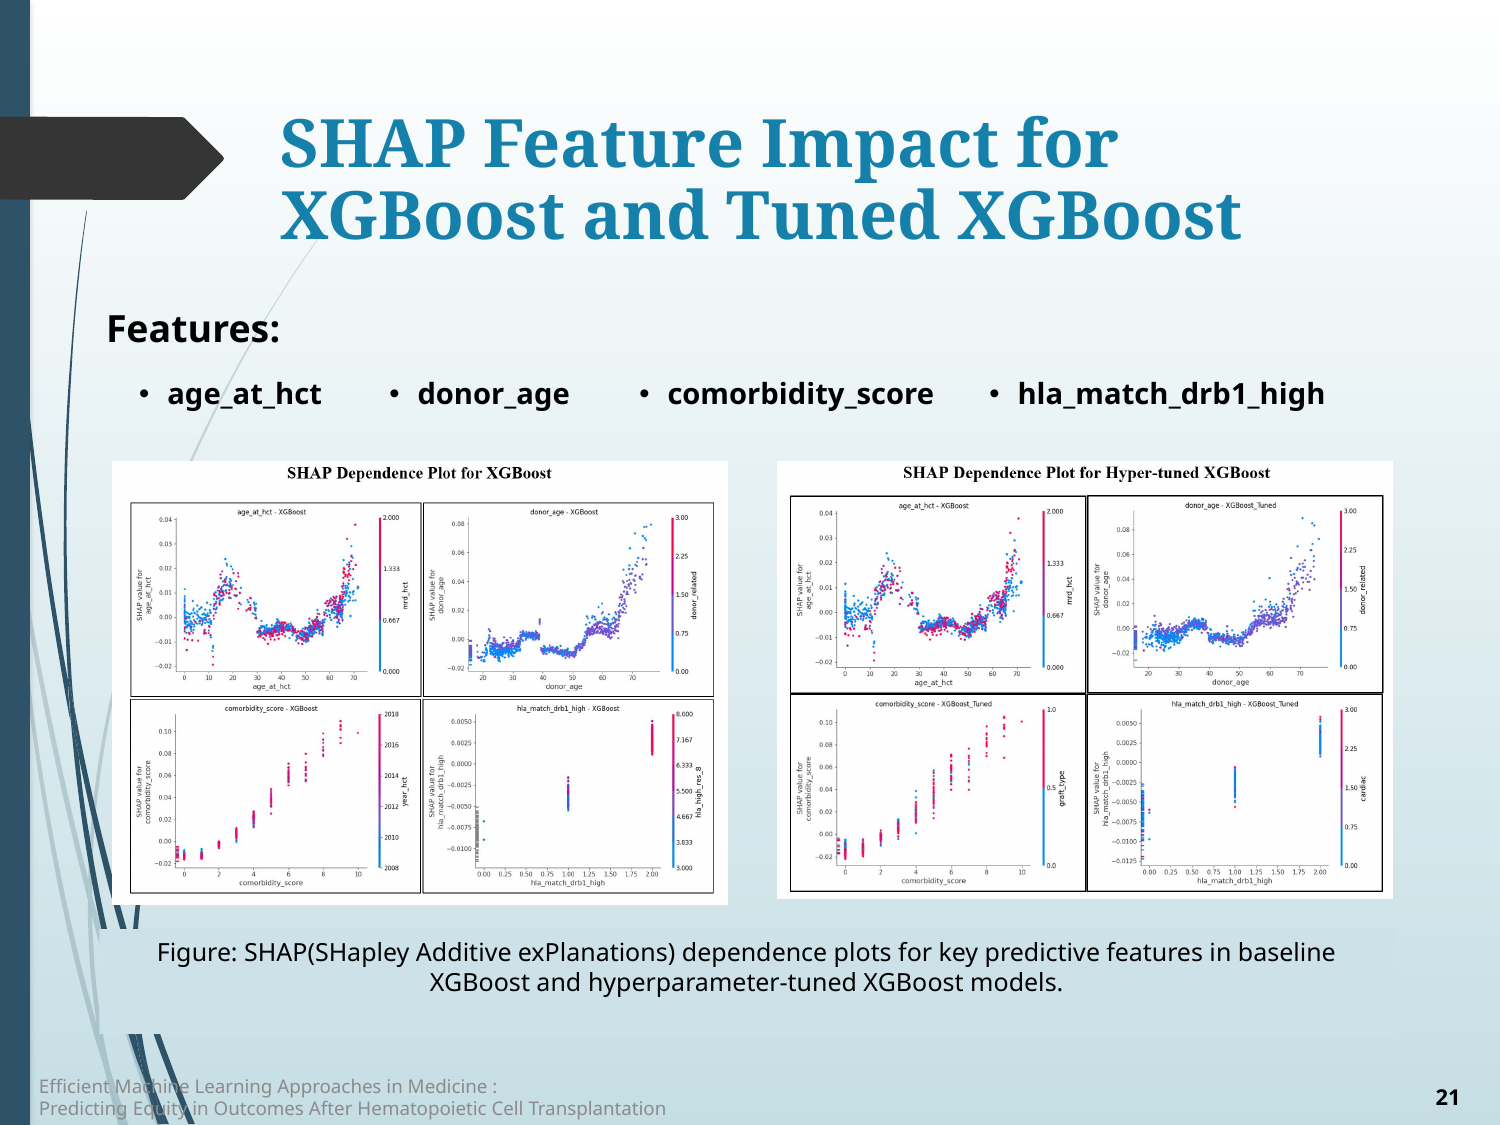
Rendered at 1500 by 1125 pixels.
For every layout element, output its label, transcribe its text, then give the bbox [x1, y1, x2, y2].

text_box Figure: SHAP(SHapley Additive exPlanations) dependence plots for key predictive features in baseline XGBoost and hyperparameter-tuned XGBoost models. [99, 929, 1396, 1034]
table_header hla_match_drb1_high [974, 366, 1370, 441]
text_box 21 [1420, 1075, 1486, 1117]
title SHAP Feature Impact for XGBoost and Tuned XGBoost [265, 102, 1372, 313]
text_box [112, 460, 1393, 905]
table_header age_at_hct [124, 366, 374, 441]
text_box Features: [91, 297, 492, 358]
footer Efficient Machine Learning Approaches in Medicine : Predicting Equity in Outcomes After Hematopoietic Cell Transplantation [23, 1066, 706, 1125]
table_header donor_age [374, 366, 624, 441]
table_header comorbidity_score [624, 366, 974, 441]
